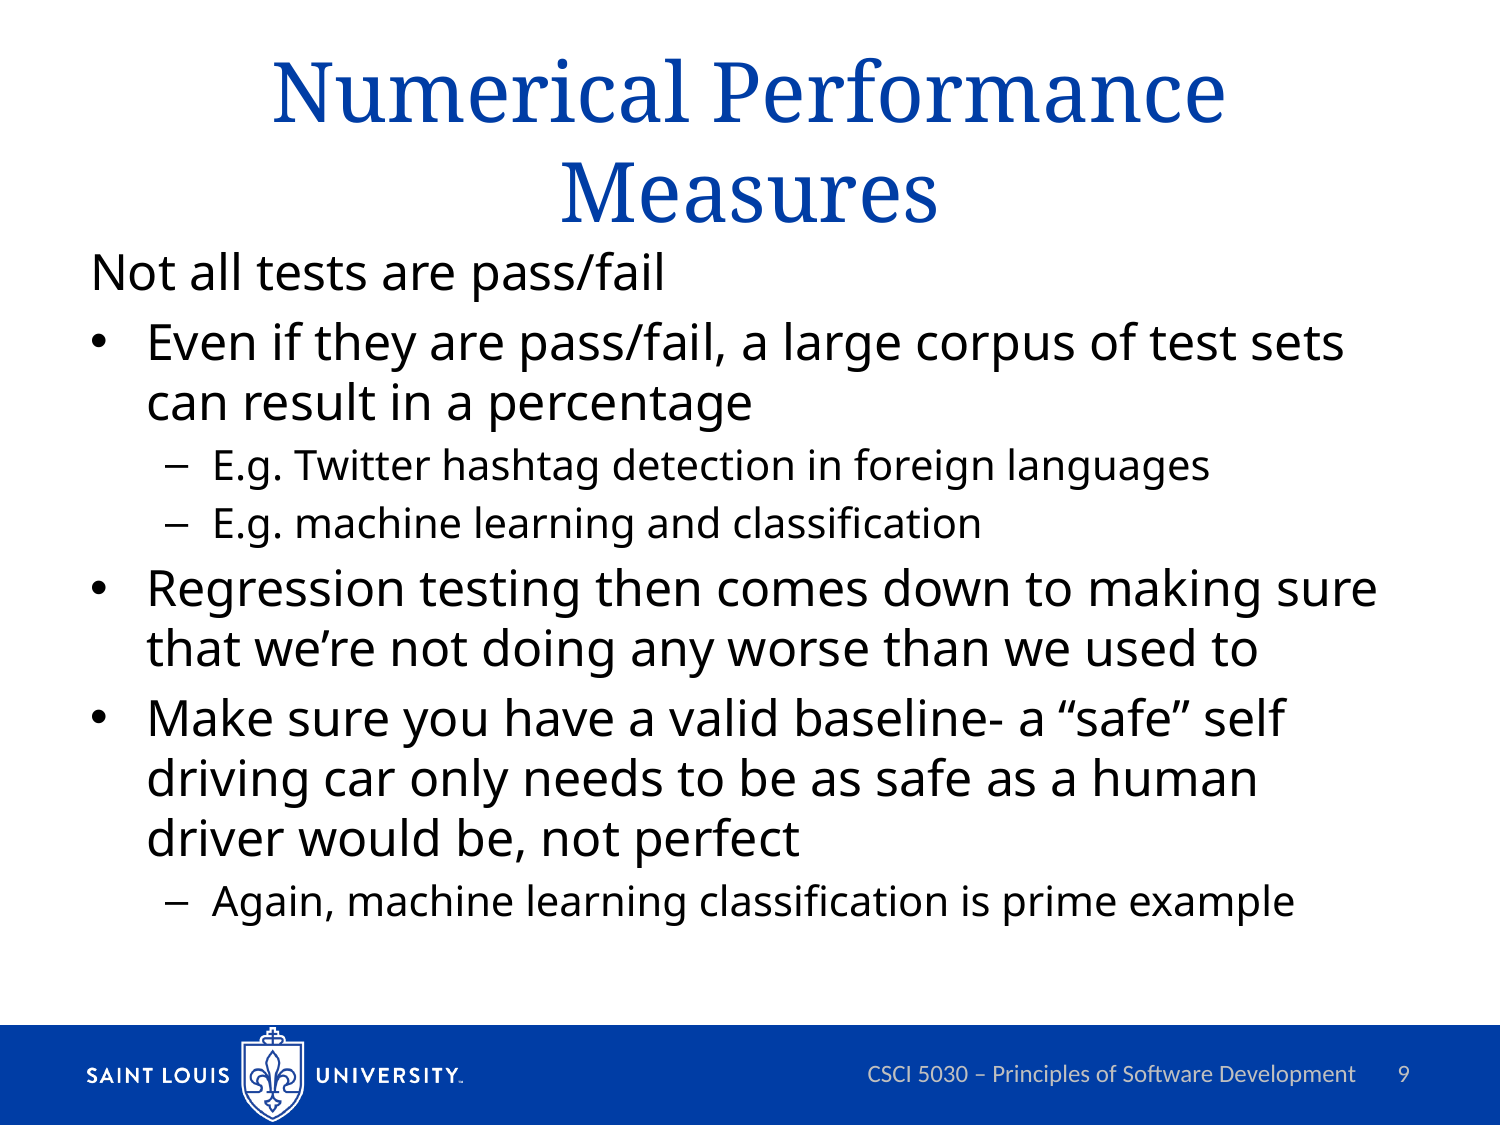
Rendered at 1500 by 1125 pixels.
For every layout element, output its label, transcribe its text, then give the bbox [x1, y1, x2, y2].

slide_number 9 [1074, 1042, 1425, 1103]
list Not all tests are pass/fail Even if they are pass/fail, a large corpus of test sets can result in a percentage E.g. Twitter hashtag detection in foreign languages E.g. machine learning and classification Regression testing then comes down to making sure that we’re not doing any worse than we used to Make sure you have a valid baseline- a “safe” self driving car only needs to be as safe as a human driver would be, not perfect Again, machine learning classification is prime example [75, 232, 1425, 1005]
footer CSCI 5030 – Principles of Software Development [849, 1042, 1074, 1103]
title Numerical Performance Measures [75, 45, 1425, 232]
picture [87, 1027, 463, 1122]
